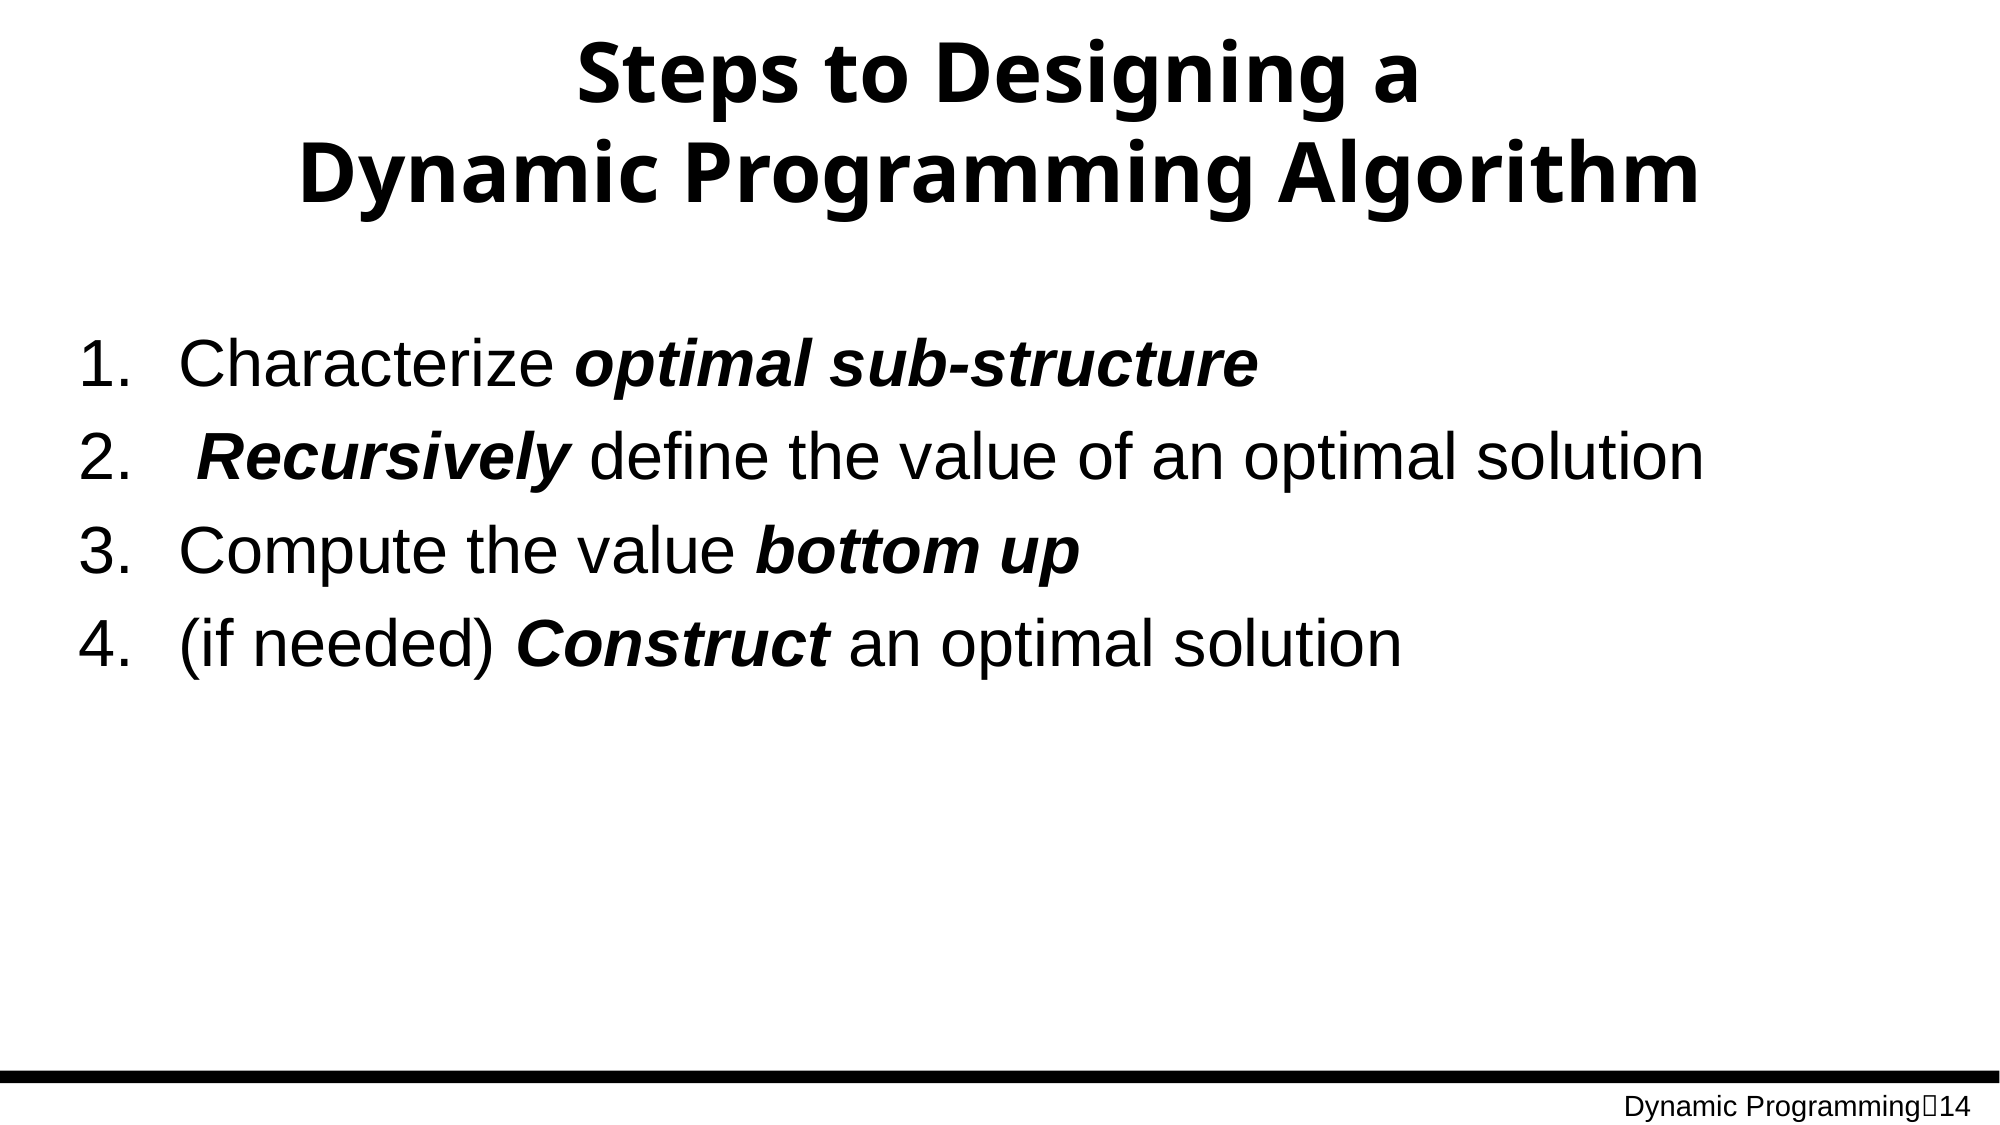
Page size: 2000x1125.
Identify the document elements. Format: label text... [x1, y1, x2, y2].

slide_number Dynamic Programming14 [1436, 1079, 1987, 1125]
title Steps to Designing a Dynamic Programming Algorithm [274, 24, 1725, 213]
list Characterize optimal sub-structure Recursively define the value of an optimal solution Compute the value bottom up (if needed) Construct an optimal solution [63, 312, 1950, 976]
